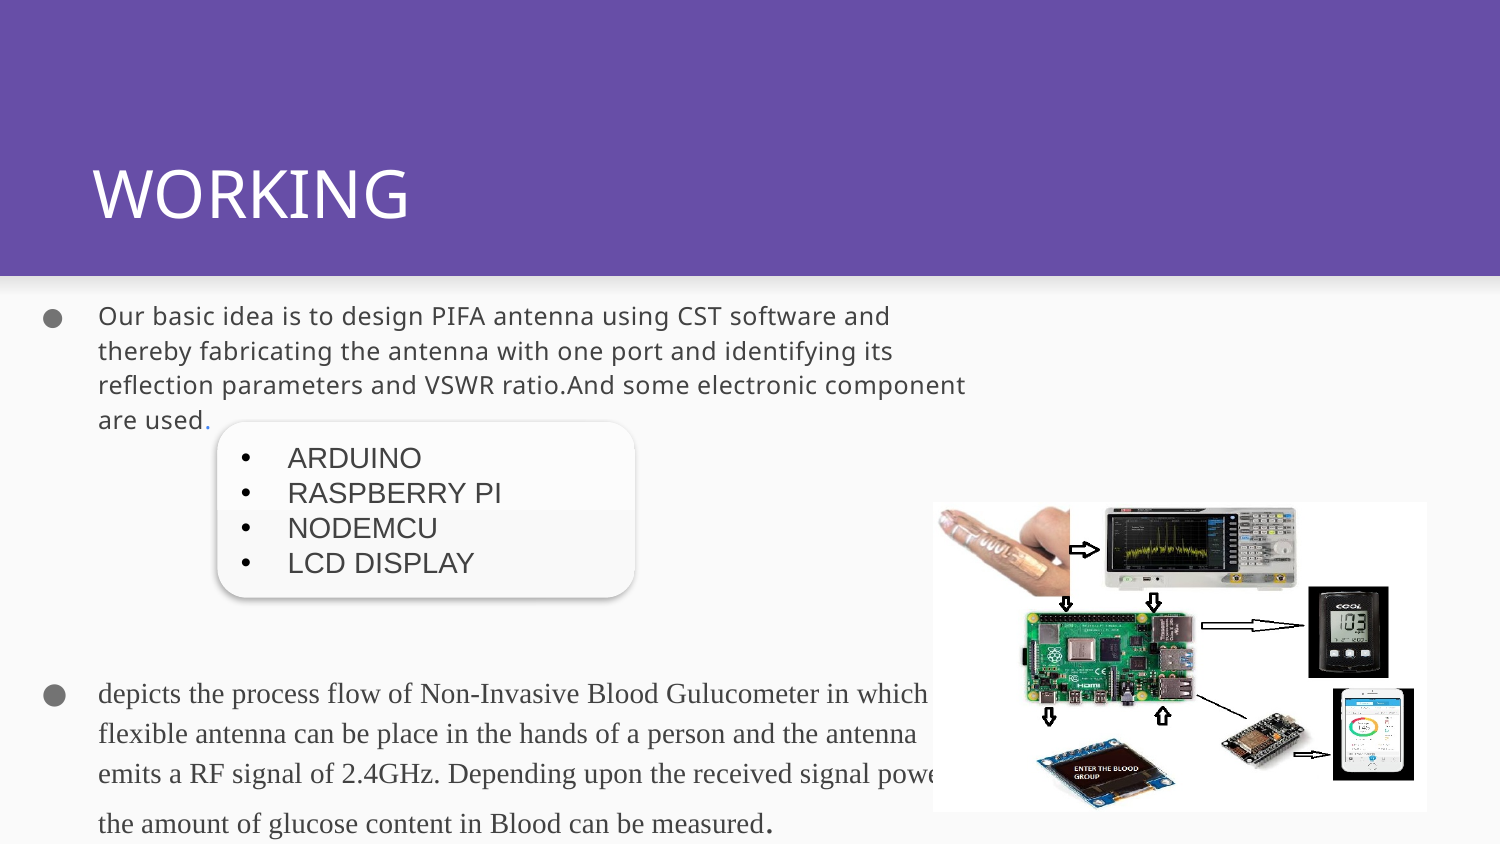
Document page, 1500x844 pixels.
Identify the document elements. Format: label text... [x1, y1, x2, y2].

title WORKING [77, 121, 1427, 248]
text_box ARDUINO RASPBERRY PI NODEMCU LCD DISPLAY [217, 421, 635, 598]
list Our basic idea is to design PIFA antenna using CST software and thereby fabricating the antenna with one port and identifying its reflection parameters and VSWR ratio.And some electronic component are used. depicts the process flow of Non-Invasive Blood Gulucometer in which the flexible antenna can be place in the hands of a person and the antenna emits a RF signal of 2.4GHz. Depending upon the received signal power the amount of glucose content in Blood can be measured. [8, 281, 1000, 844]
picture [933, 501, 1427, 812]
